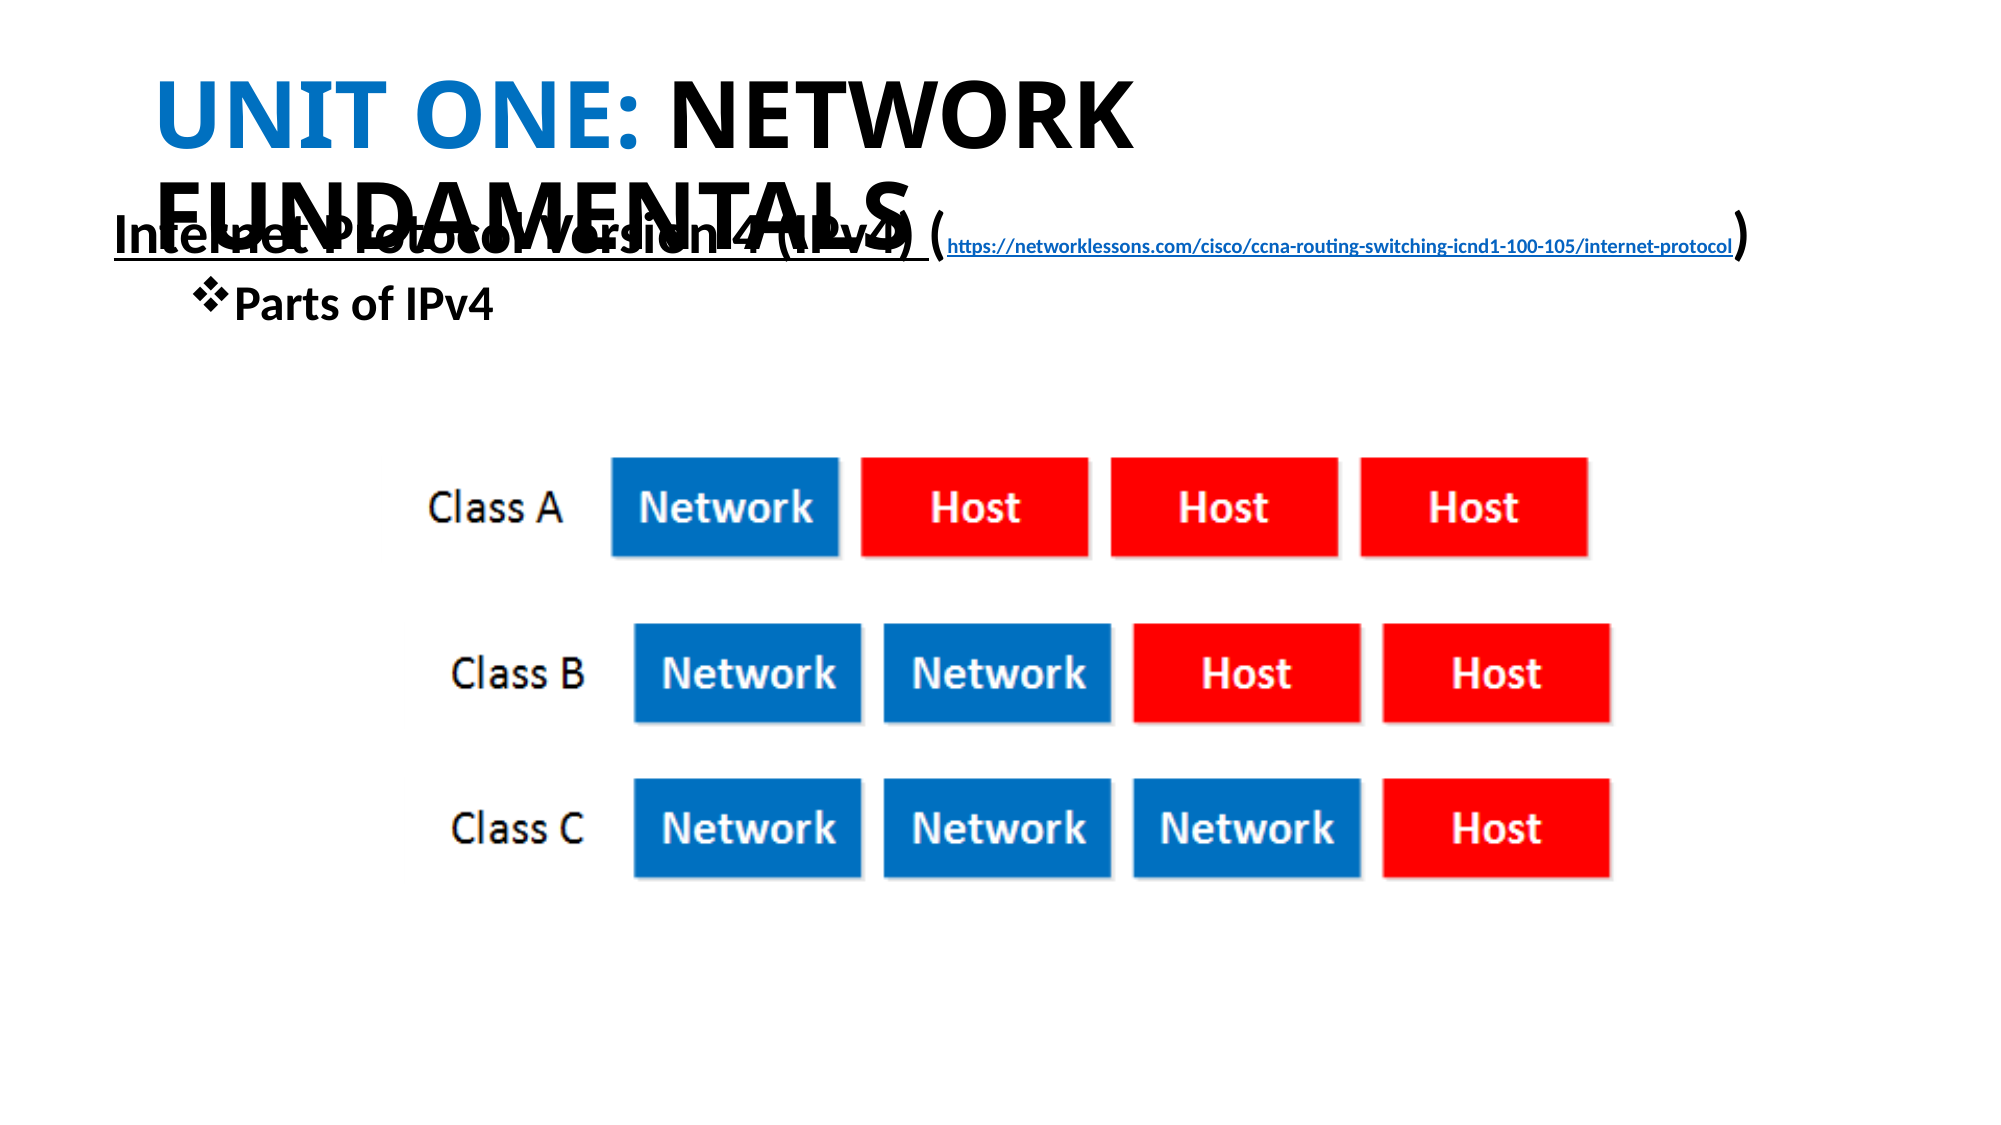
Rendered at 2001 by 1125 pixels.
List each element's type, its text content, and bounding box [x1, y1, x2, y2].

picture [380, 456, 1616, 564]
picture [403, 622, 1639, 729]
title UNIT ONE: NETWORK FUNDAMENTALS [137, 59, 1863, 278]
picture [403, 777, 1639, 884]
list Internet Protocol Version 4 (IPv4) (https://networklessons.com/cisco/ccna-routing-switching-icnd1-100-105/internet-protocol) Parts of IPv4 [98, 196, 1824, 1013]
